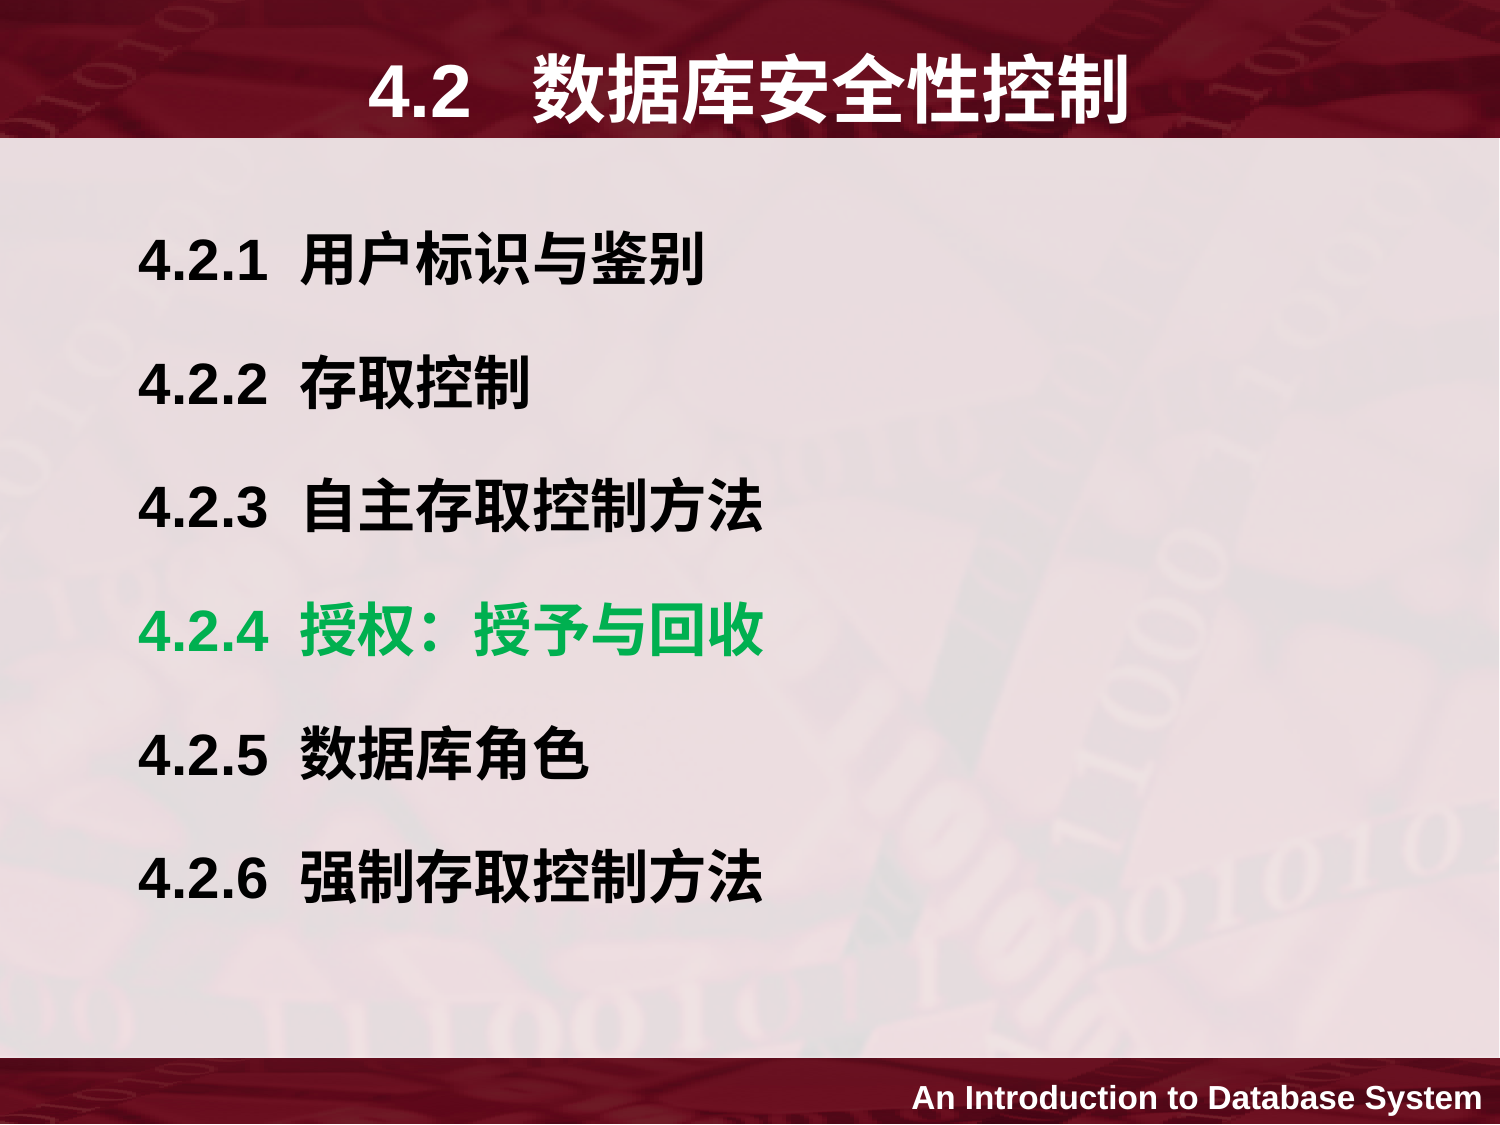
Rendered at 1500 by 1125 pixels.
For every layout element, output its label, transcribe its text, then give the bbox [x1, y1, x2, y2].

picture [0, 0, 1500, 1124]
title 4.2 数据库安全性控制 [74, 0, 1426, 181]
list 4.2.1 用户标识与鉴别 4.2.2 存取控制 4.2.3 自主存取控制方法 4.2.4 授权：授予与回收 4.2.5 数据库角色 4.2.6 强制存取控制方法 [123, 172, 1200, 911]
text_box [856, 1046, 1447, 1100]
